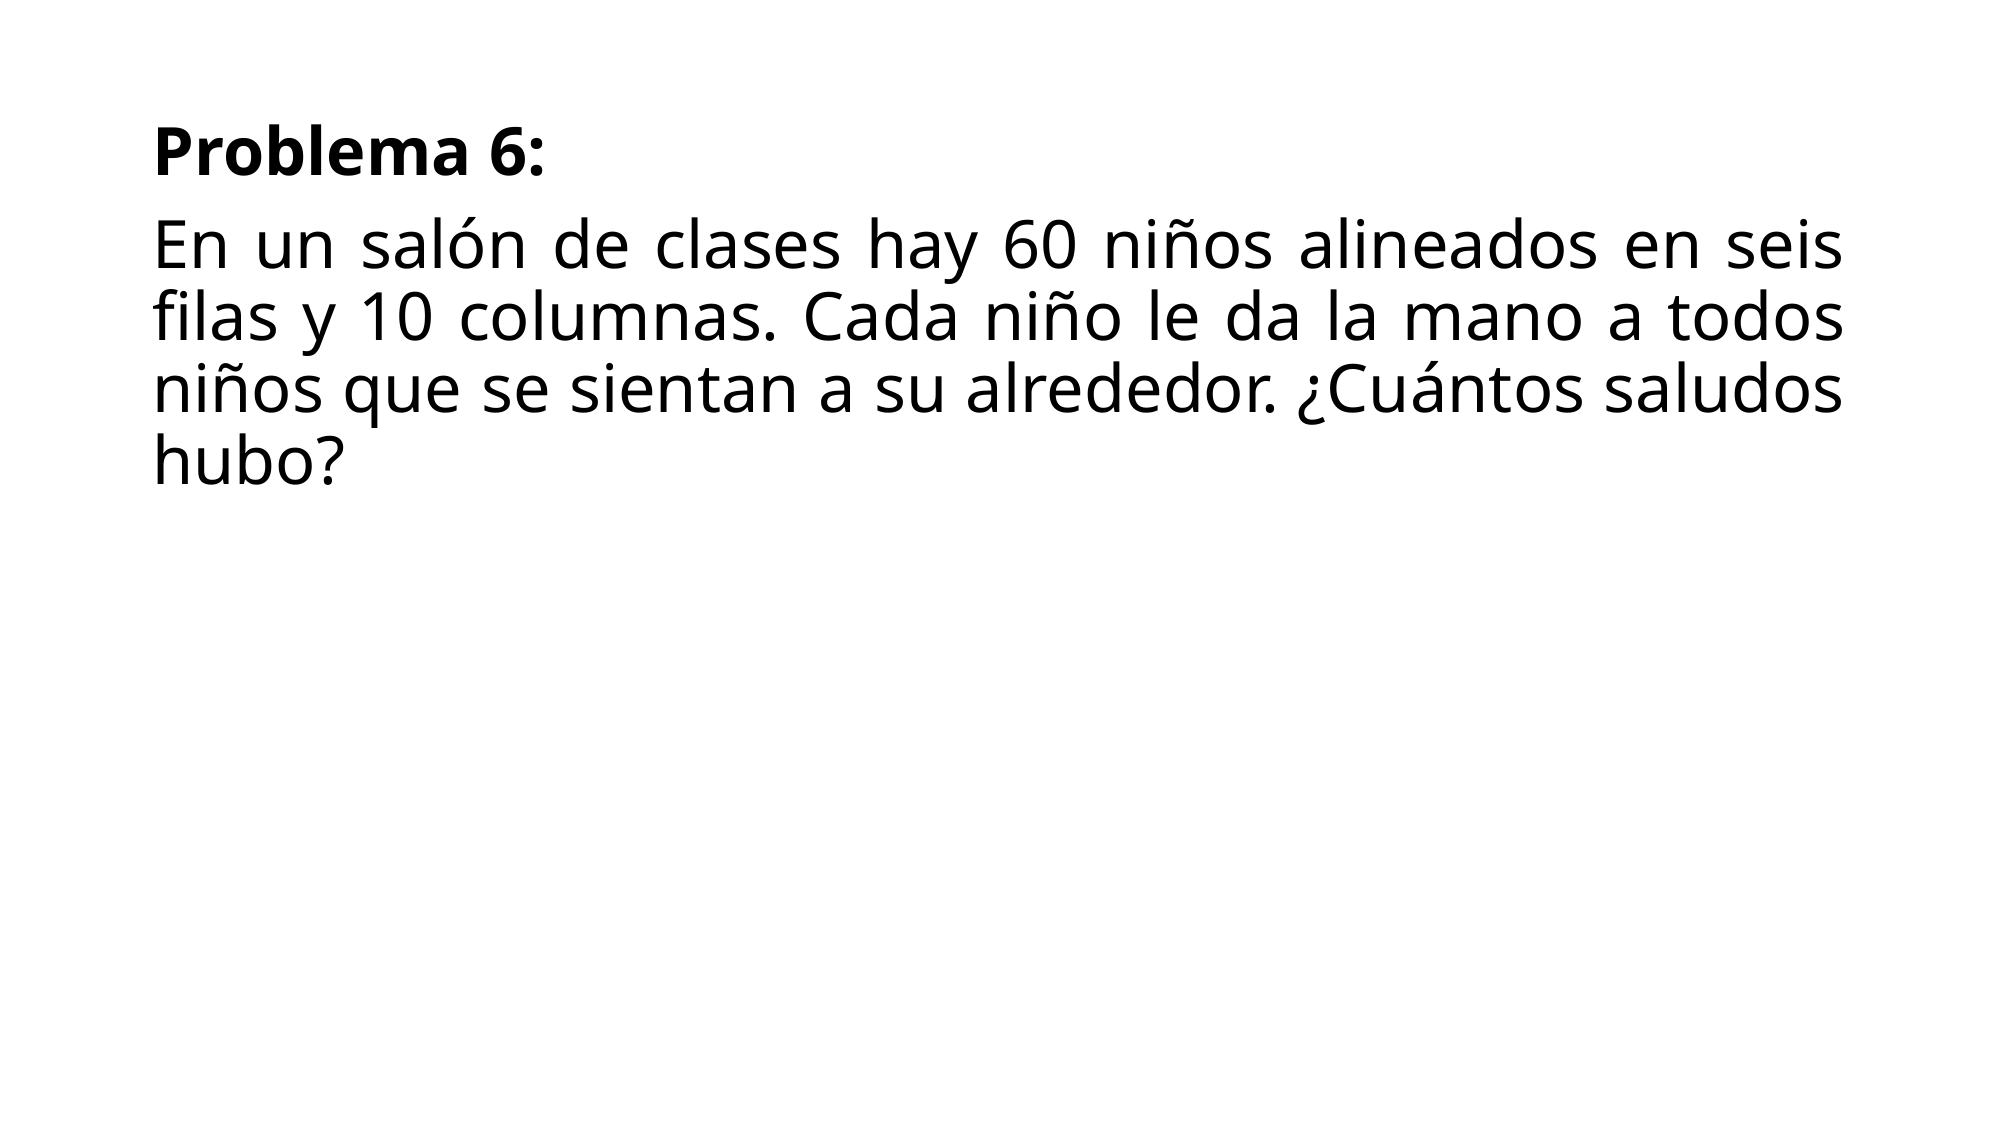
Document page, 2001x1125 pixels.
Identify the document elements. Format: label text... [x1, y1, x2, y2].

list Problema 6: En un salón de clases hay 60 niños alineados en seis filas y 10 columnas. Cada niño le da la mano a todos niños que se sientan a su alrededor. ¿Cuántos saludos hubo? [137, 110, 1863, 1014]
